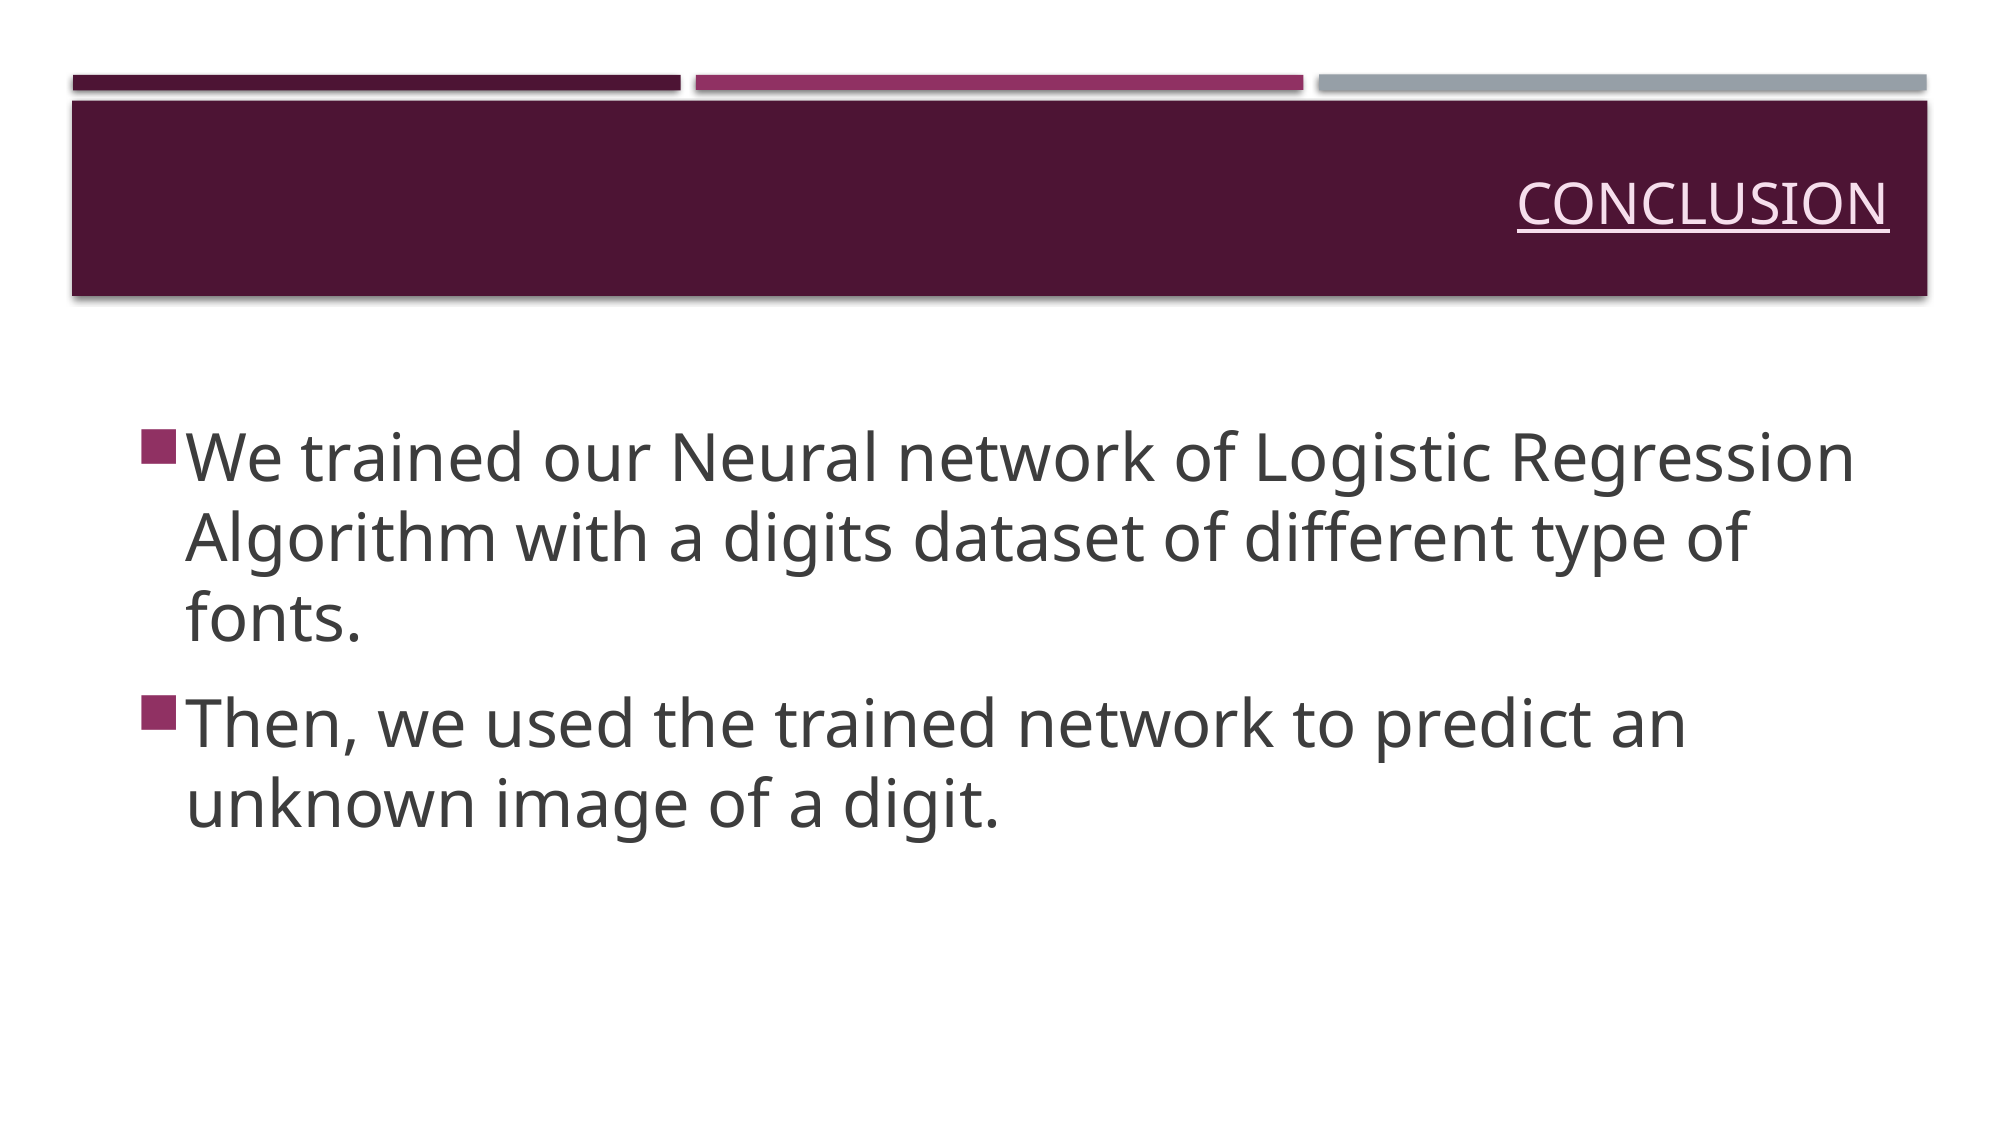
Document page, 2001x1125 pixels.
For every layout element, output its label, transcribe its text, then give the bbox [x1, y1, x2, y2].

title CONCLUSION [144, 154, 1905, 249]
list We trained our Neural network of Logistic Regression Algorithm with a digits dataset of different type of fonts. Then, we used the trained network to predict an unknown image of a digit. [120, 332, 1880, 924]
